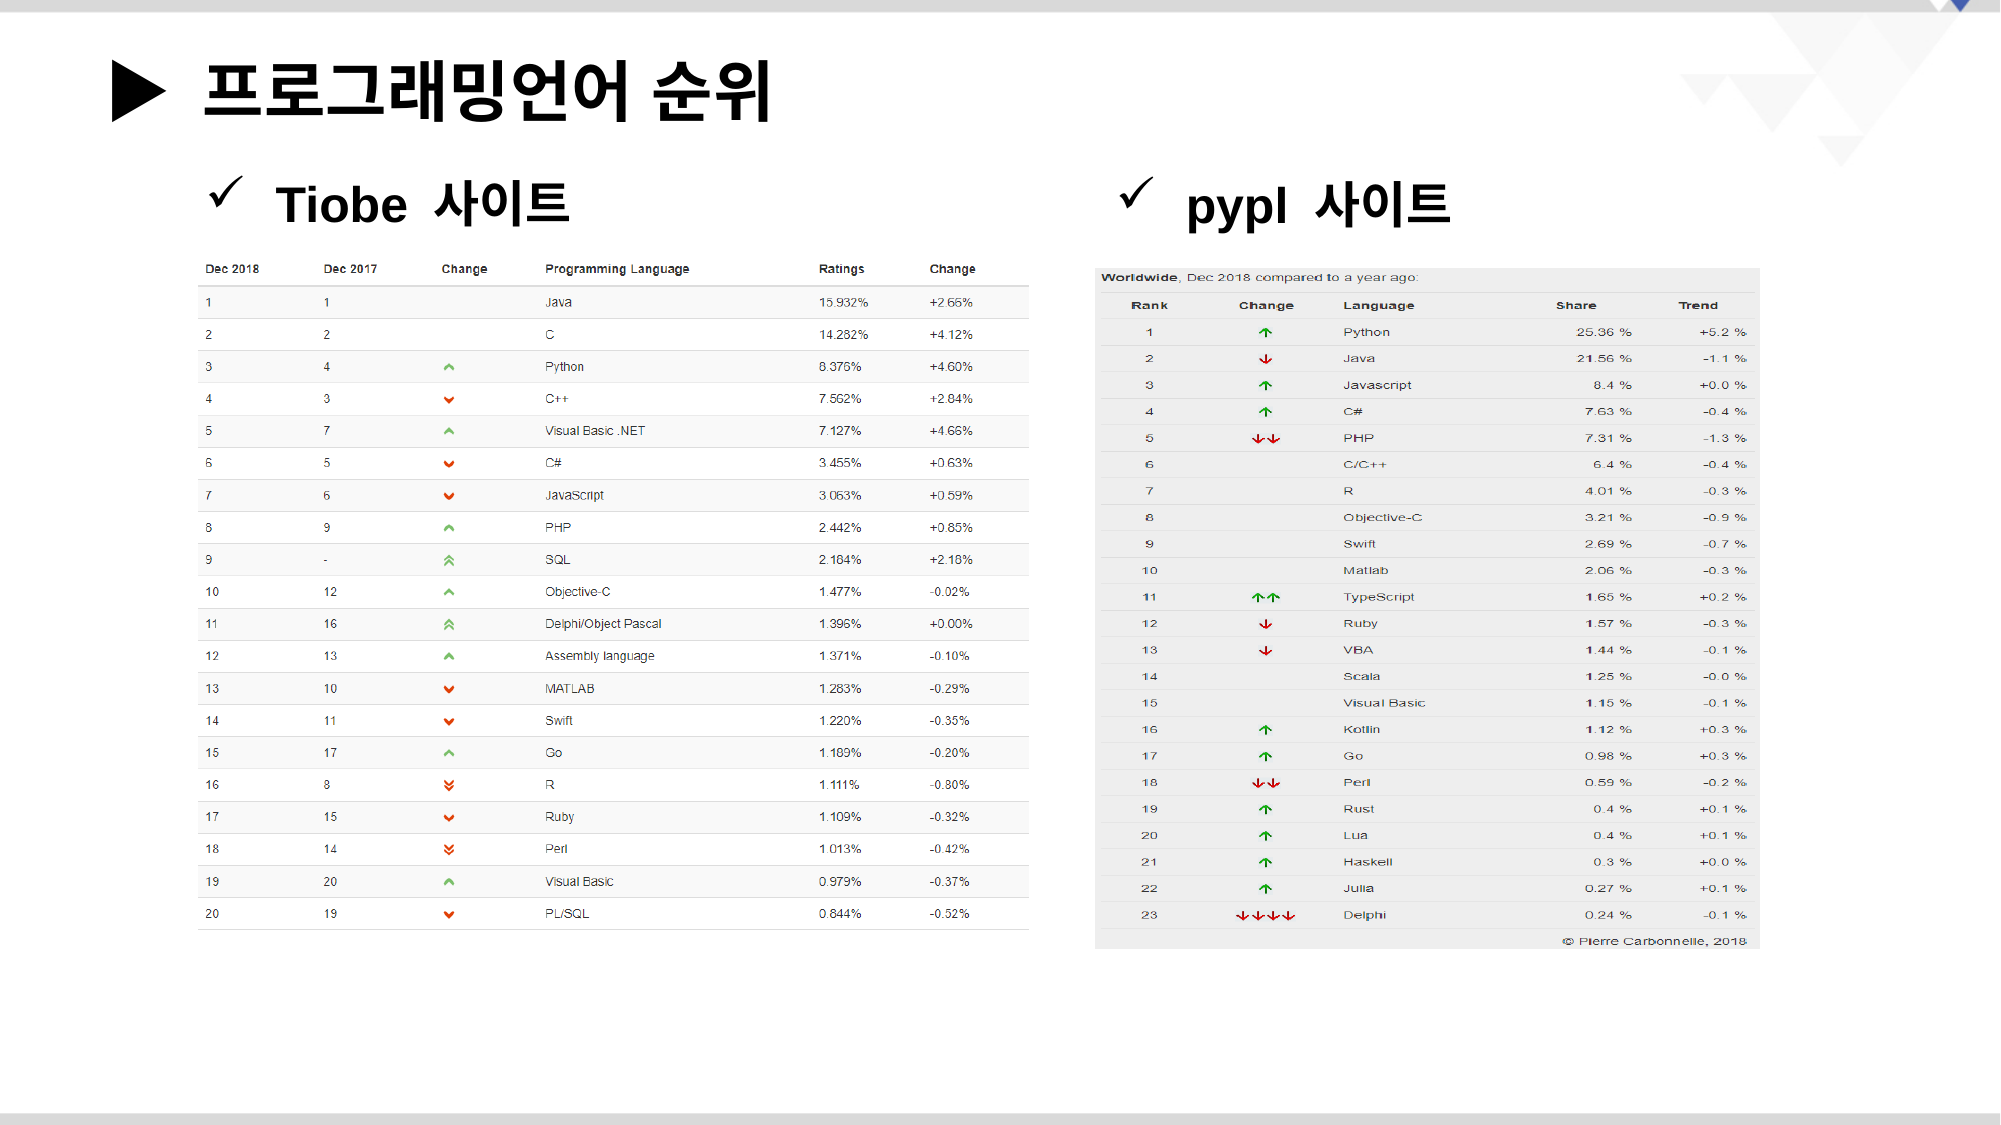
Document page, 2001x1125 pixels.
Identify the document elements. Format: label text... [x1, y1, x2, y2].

picture [0, 0, 2001, 1113]
text_box pypl 사이트 [1100, 165, 1468, 241]
text_box Tiobe 사이트 [190, 165, 588, 241]
text_box ▶ 프로그래밍언어 순위 [90, 42, 1980, 137]
